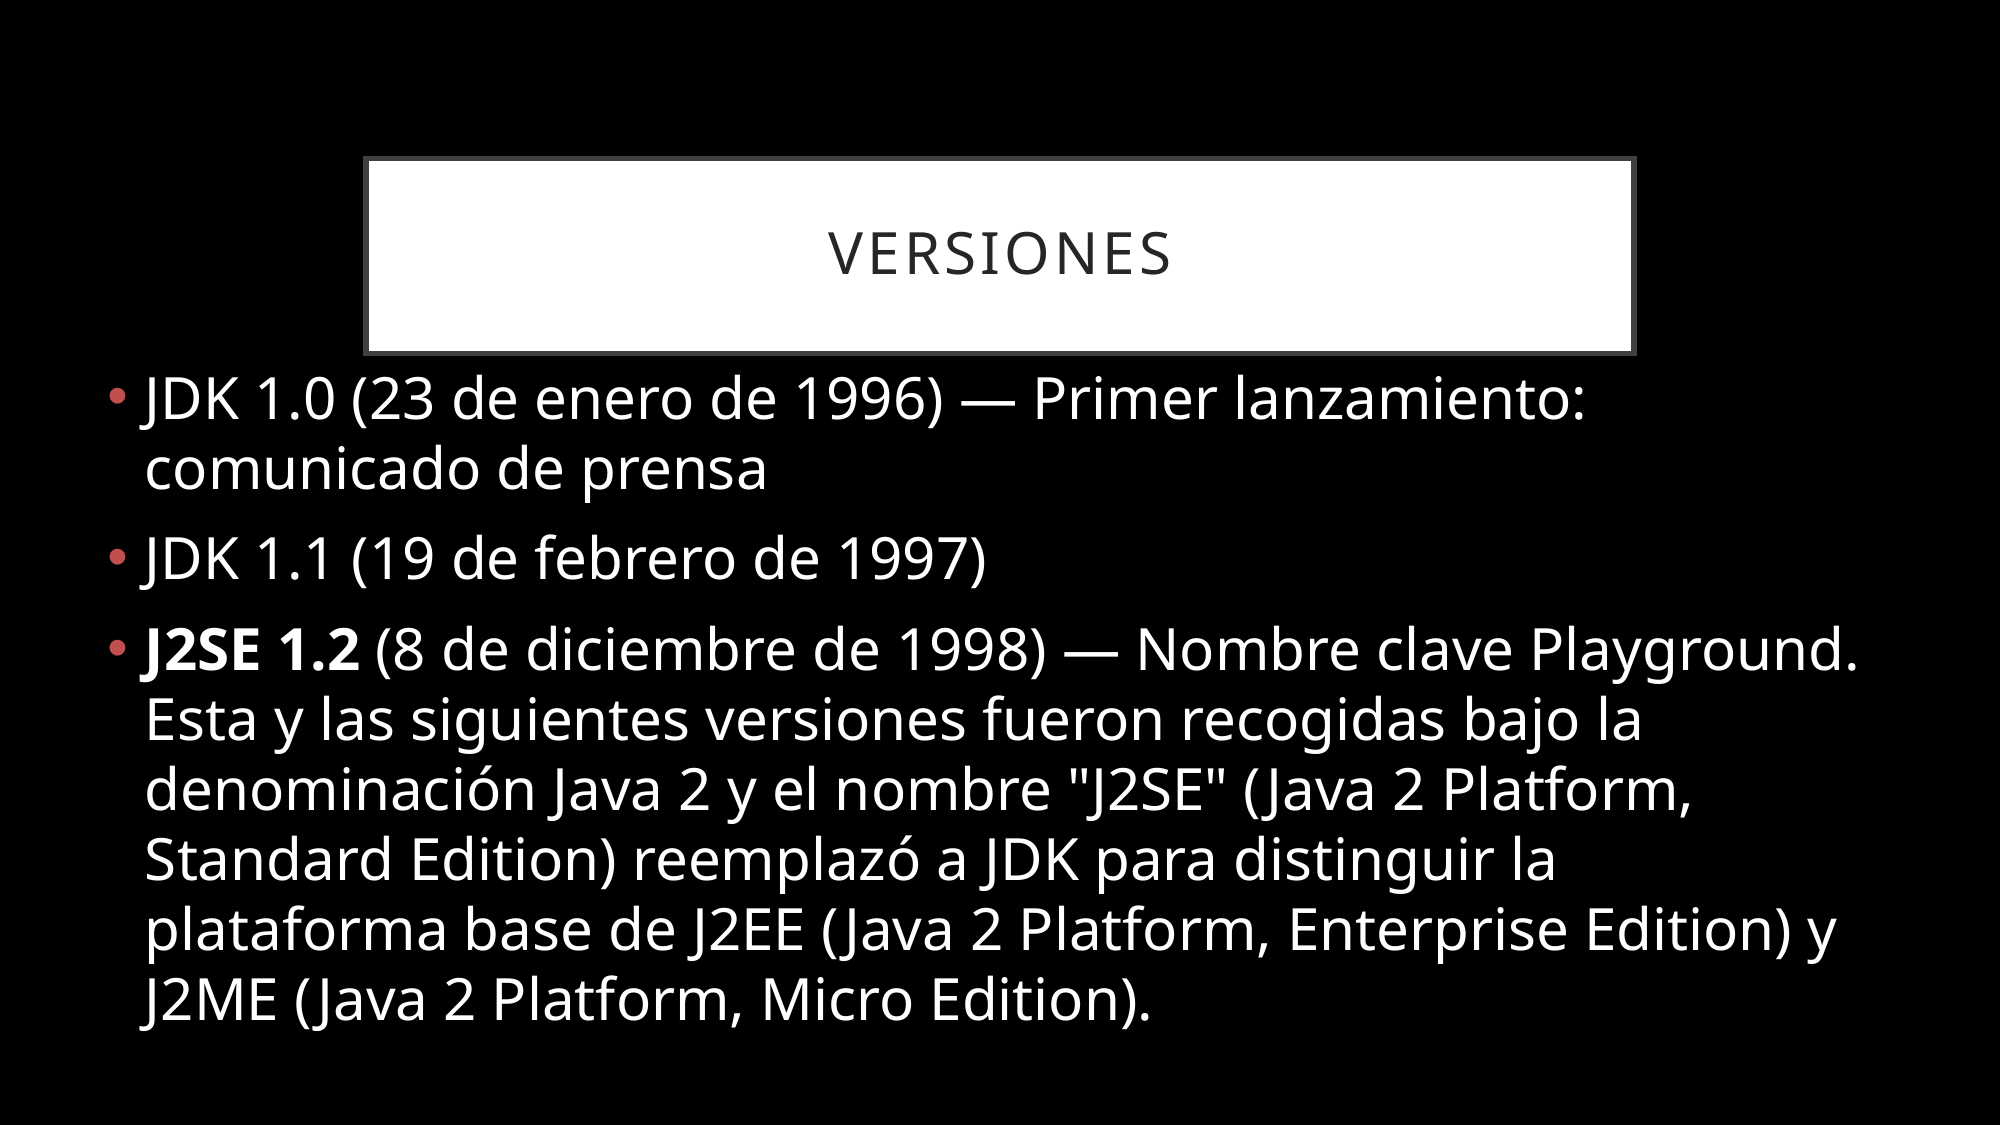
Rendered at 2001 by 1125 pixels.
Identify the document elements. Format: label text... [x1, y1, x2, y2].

title VERSIONES [363, 156, 1637, 353]
list JDK 1.0 (23 de enero de 1996) — Primer lanzamiento: comunicado de prensa JDK 1.1 (19 de febrero de 1997) J2SE 1.2 (8 de diciembre de 1998) — Nombre clave Playground. Esta y las siguientes versiones fueron recogidas bajo la denominación Java 2 y el nombre "J2SE" (Java 2 Platform, Standard Edition) reemplazó a JDK para distinguir la plataforma base de J2EE (Java 2 Platform, Enterprise Edition) y J2ME (Java 2 Platform, Micro Edition). [92, 353, 1888, 1064]
